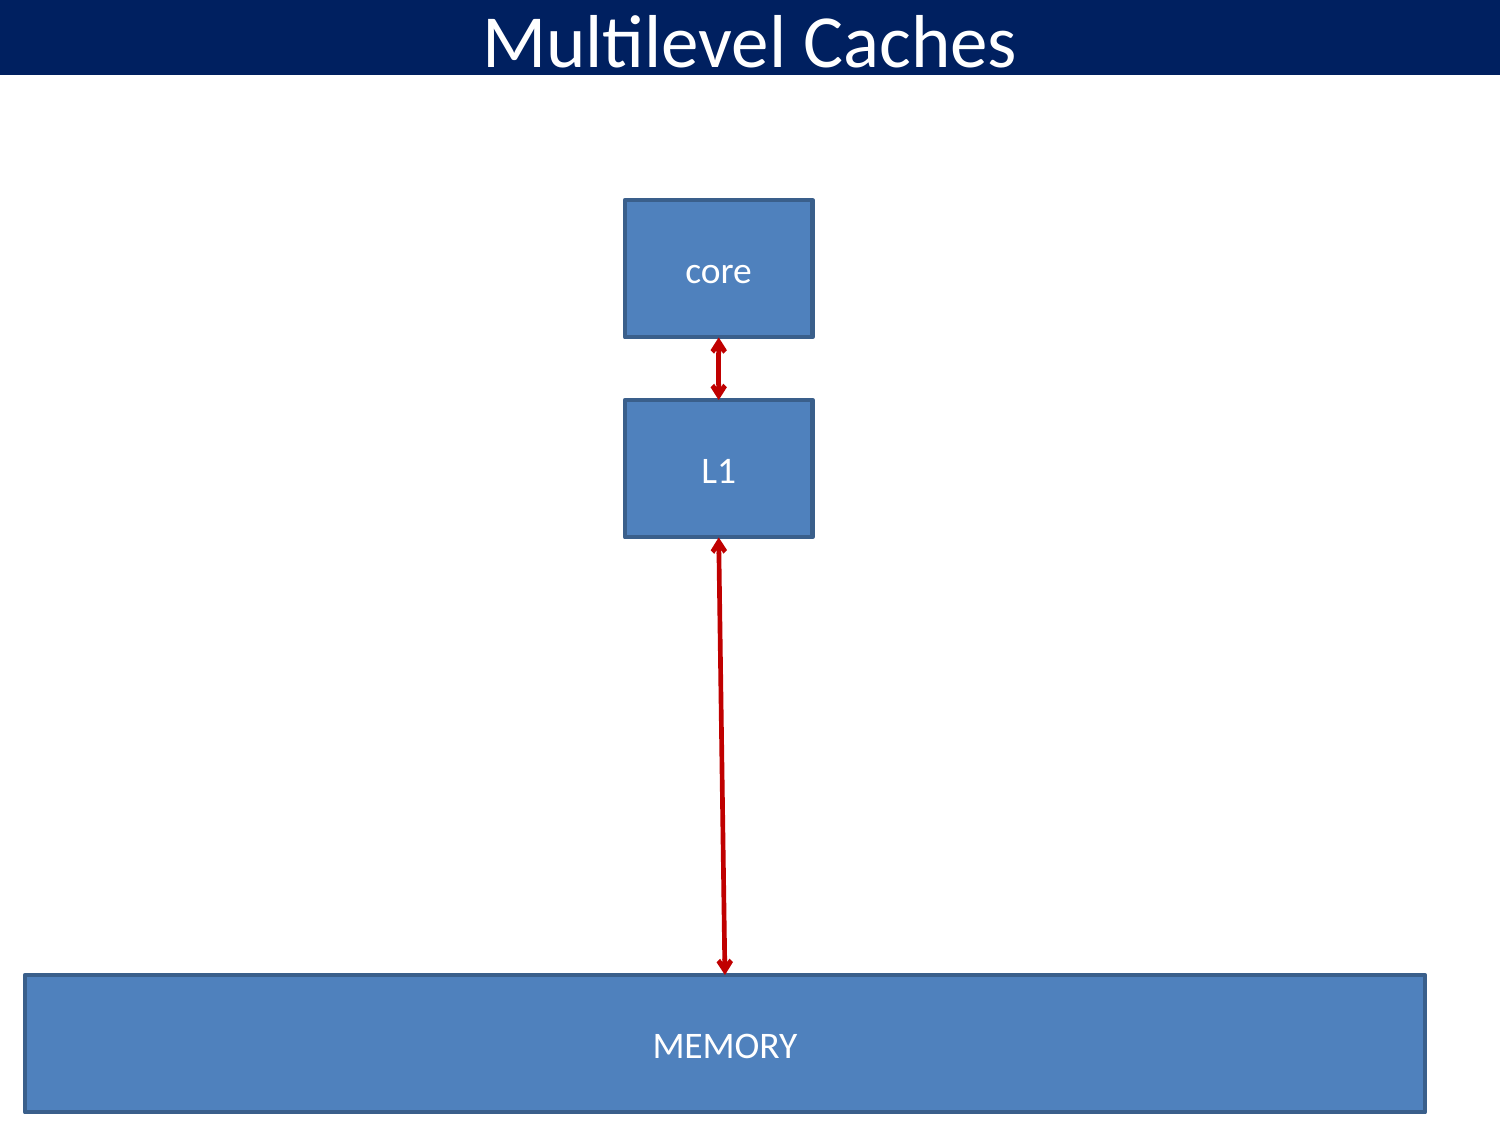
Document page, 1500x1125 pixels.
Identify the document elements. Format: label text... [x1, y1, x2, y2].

text_box MEMORY [23, 973, 1427, 1114]
title Multilevel Caches [0, 0, 1500, 75]
text_box core [623, 198, 815, 339]
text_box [718, 537, 726, 976]
text_box L1 [623, 398, 815, 539]
